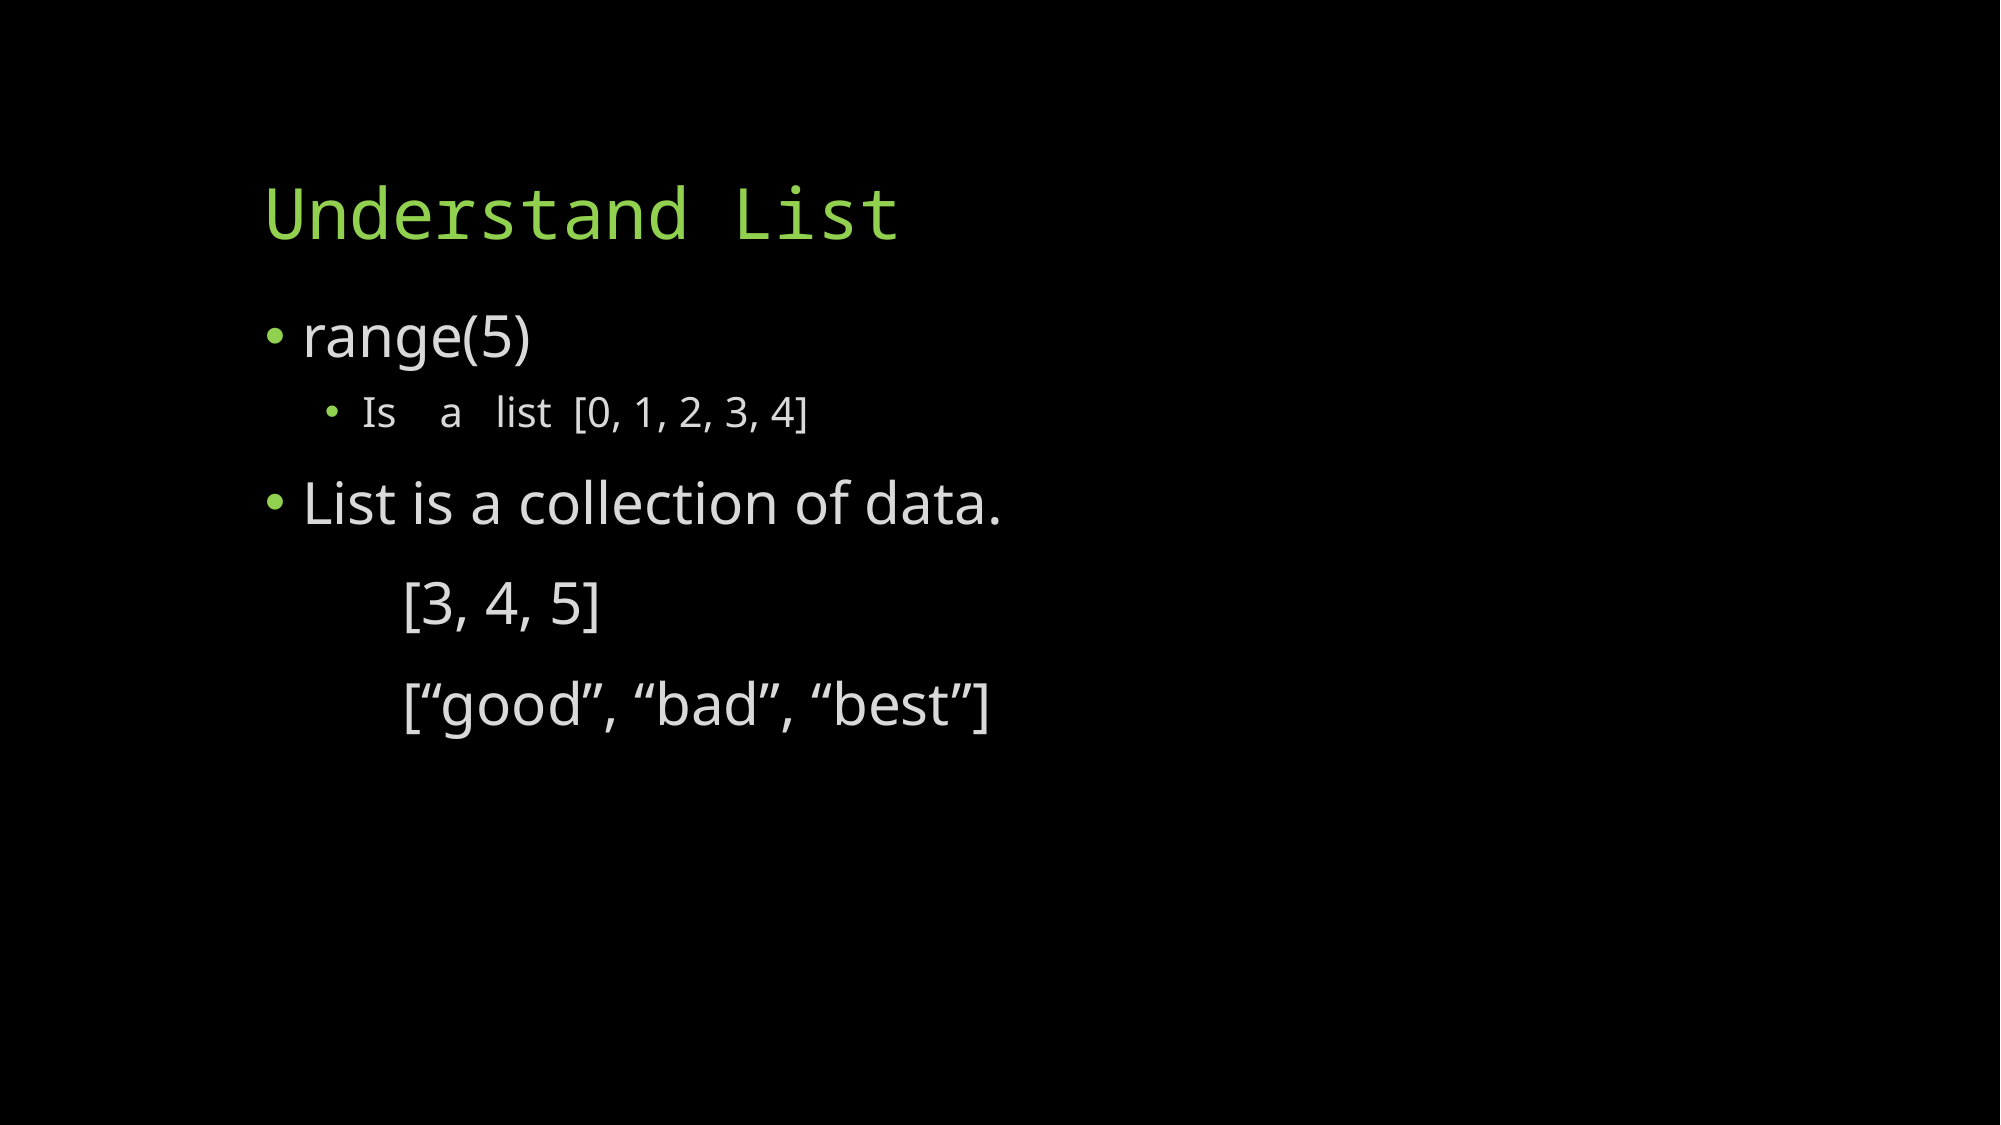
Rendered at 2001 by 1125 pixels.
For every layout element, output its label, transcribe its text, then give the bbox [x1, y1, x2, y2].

list range(5) Is a list [0, 1, 2, 3, 4] List is a collection of data. [3, 4, 5] [“good”, “bad”, “best”] [249, 299, 1750, 1000]
title Understand List [249, 75, 1750, 263]
